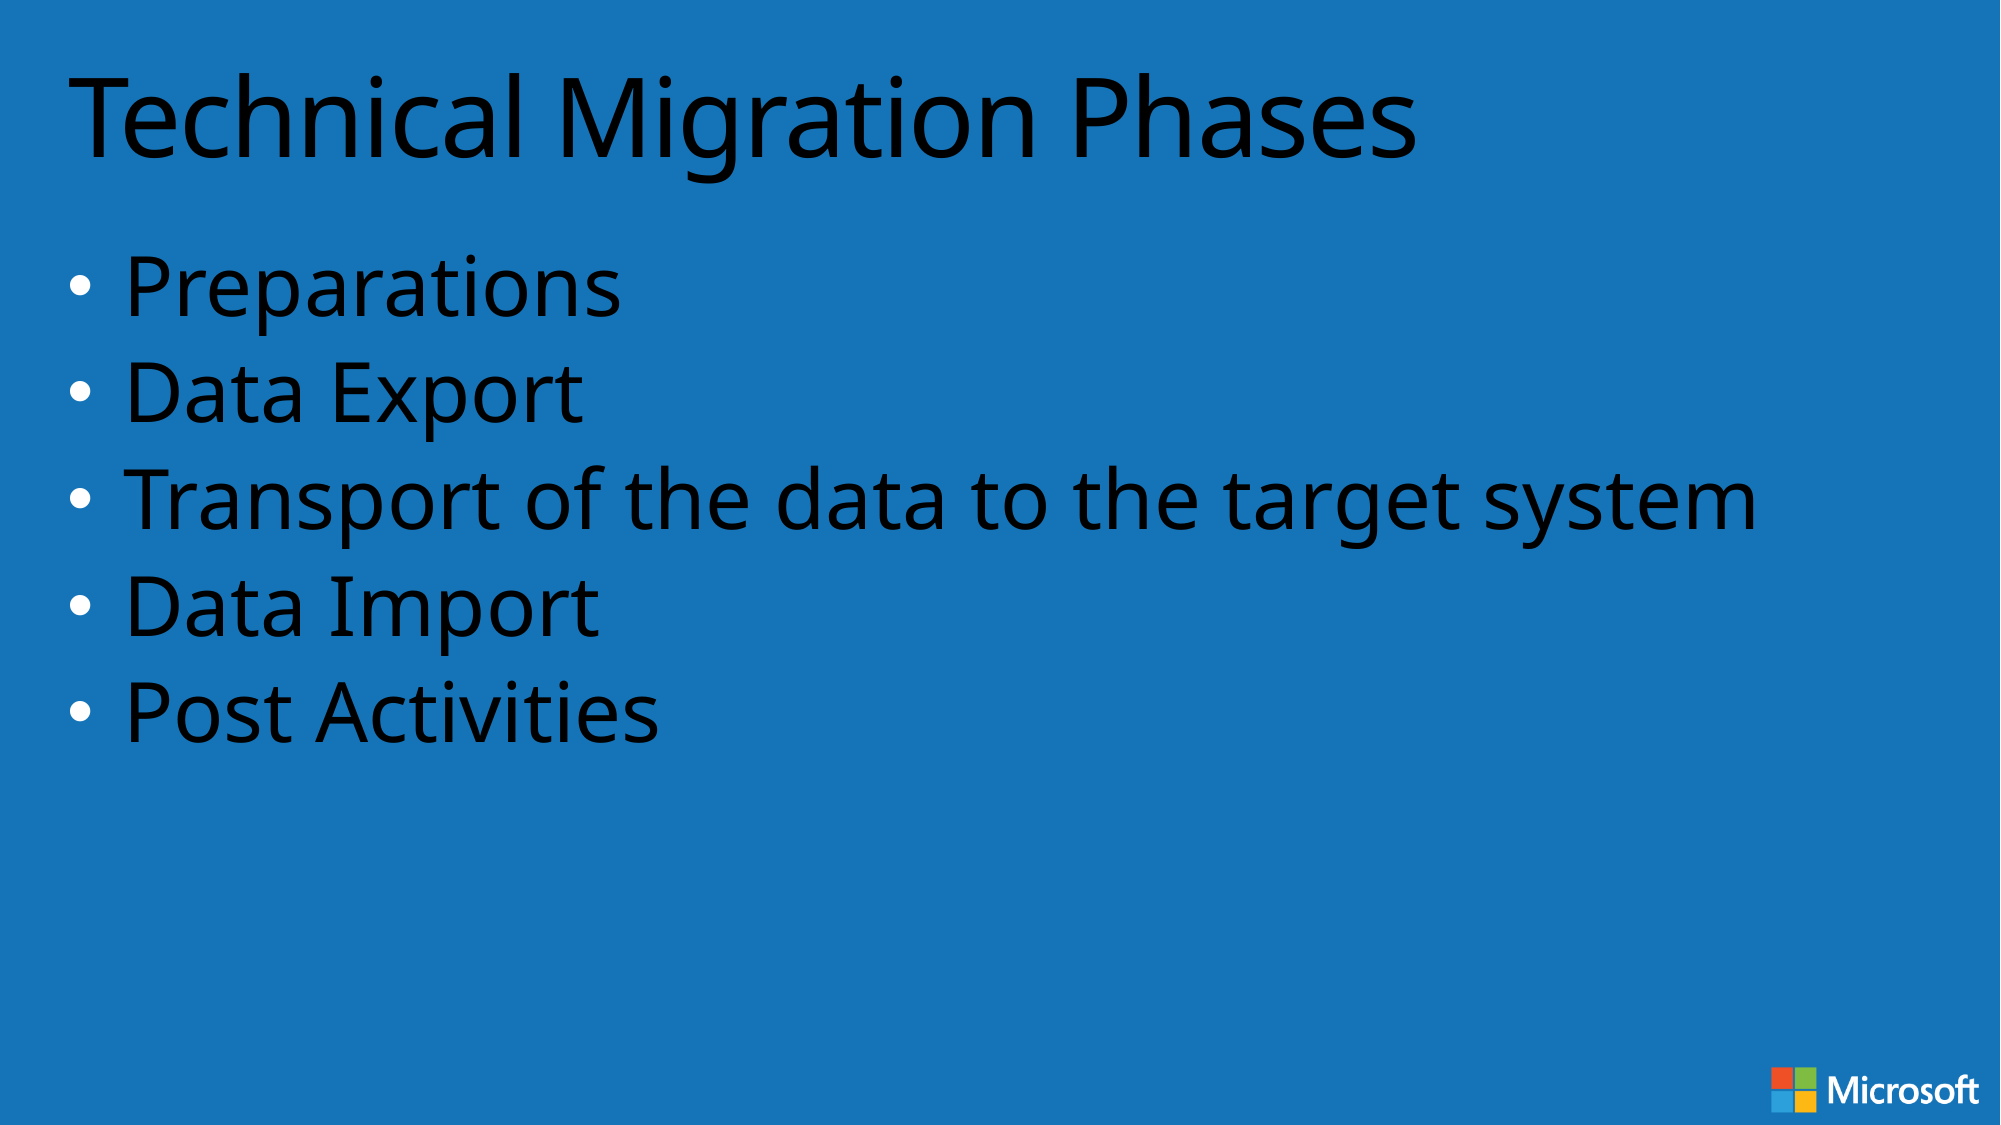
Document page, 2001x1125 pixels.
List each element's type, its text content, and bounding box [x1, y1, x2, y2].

picture [1770, 1066, 1980, 1113]
title Technical Migration Phases [44, 47, 1938, 196]
list Preparations Data Export Transport of the data to the target system Data Import Post Activities [43, 229, 1938, 1017]
